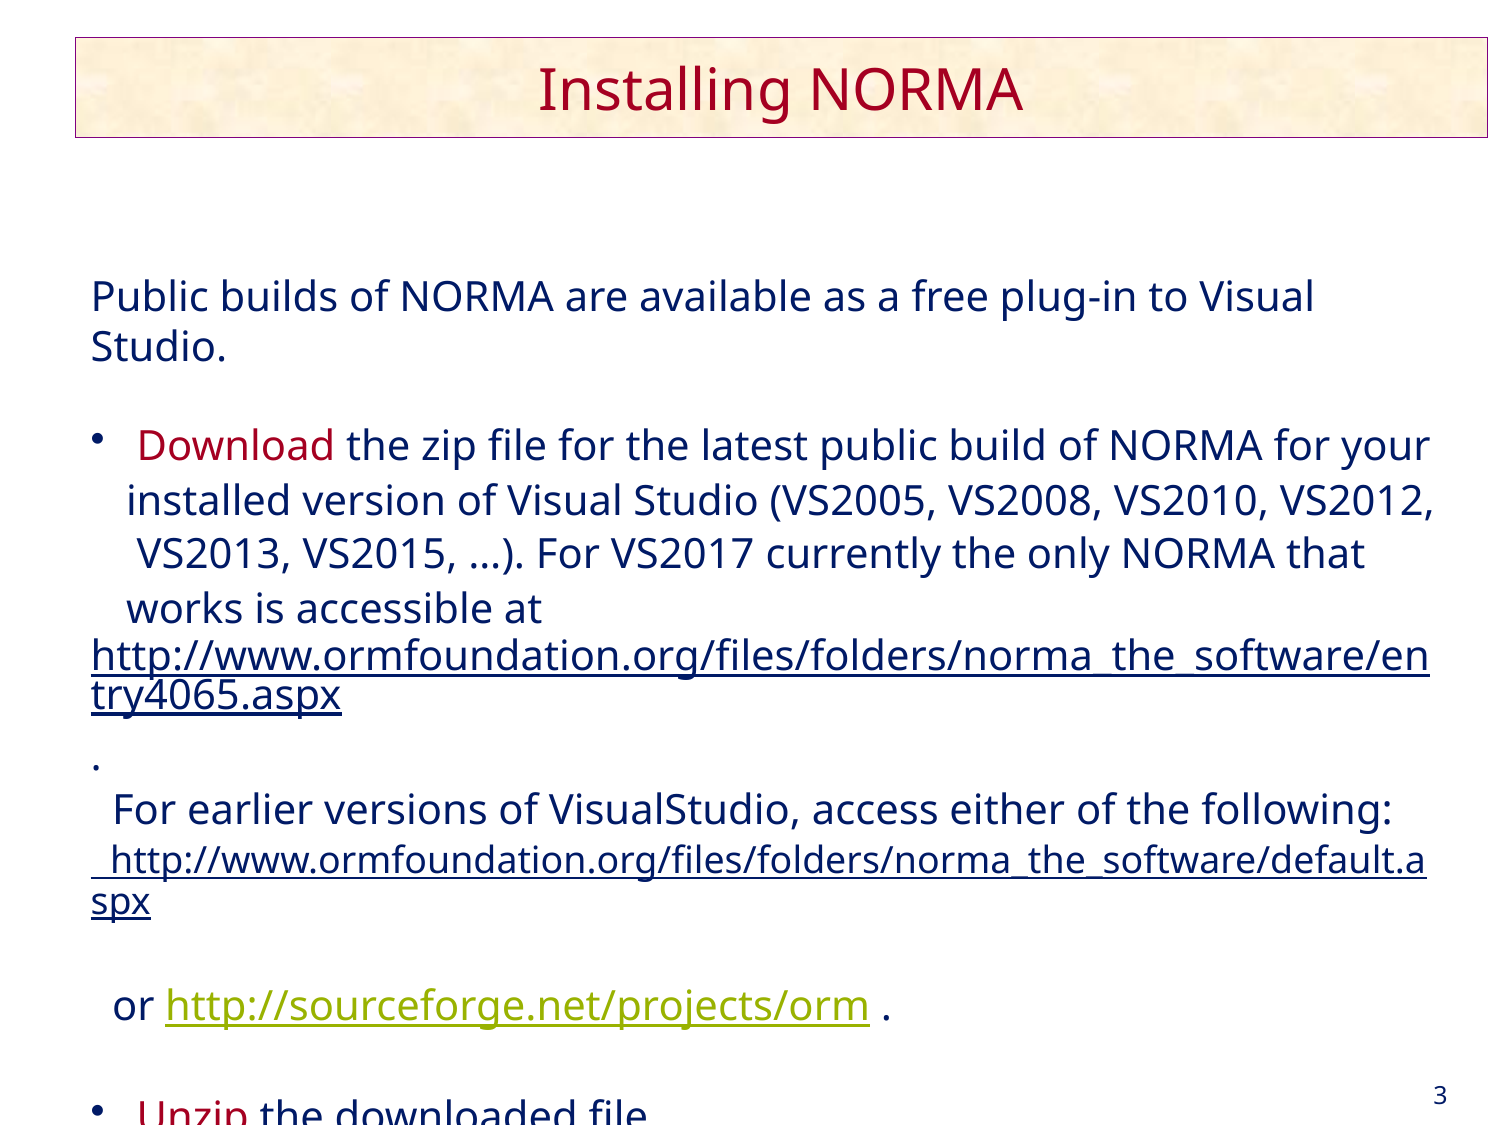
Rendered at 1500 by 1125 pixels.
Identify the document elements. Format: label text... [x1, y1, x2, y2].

title Installing NORMA [75, 37, 1488, 138]
slide_number 3 [1112, 1071, 1463, 1125]
text_box Public builds of NORMA are available as a free plug-in to Visual Studio. Download the zip file for the latest public build of NORMA for your installed version of Visual Studio (VS2005, VS2008, VS2010, VS2012, VS2013, VS2015, …). For VS2017 currently the only NORMA that works is accessible at http://www.ormfoundation.org/files/folders/norma_the_software/entry4065.aspx. For earlier versions of VisualStudio, access either of the following: http://www.ormfoundation.org/files/folders/norma_the_software/default.aspx or http://sourceforge.net/projects/orm . Unzip the downloaded file (e.g. right-click the file, and choose Extract All …). [75, 262, 1451, 1123]
